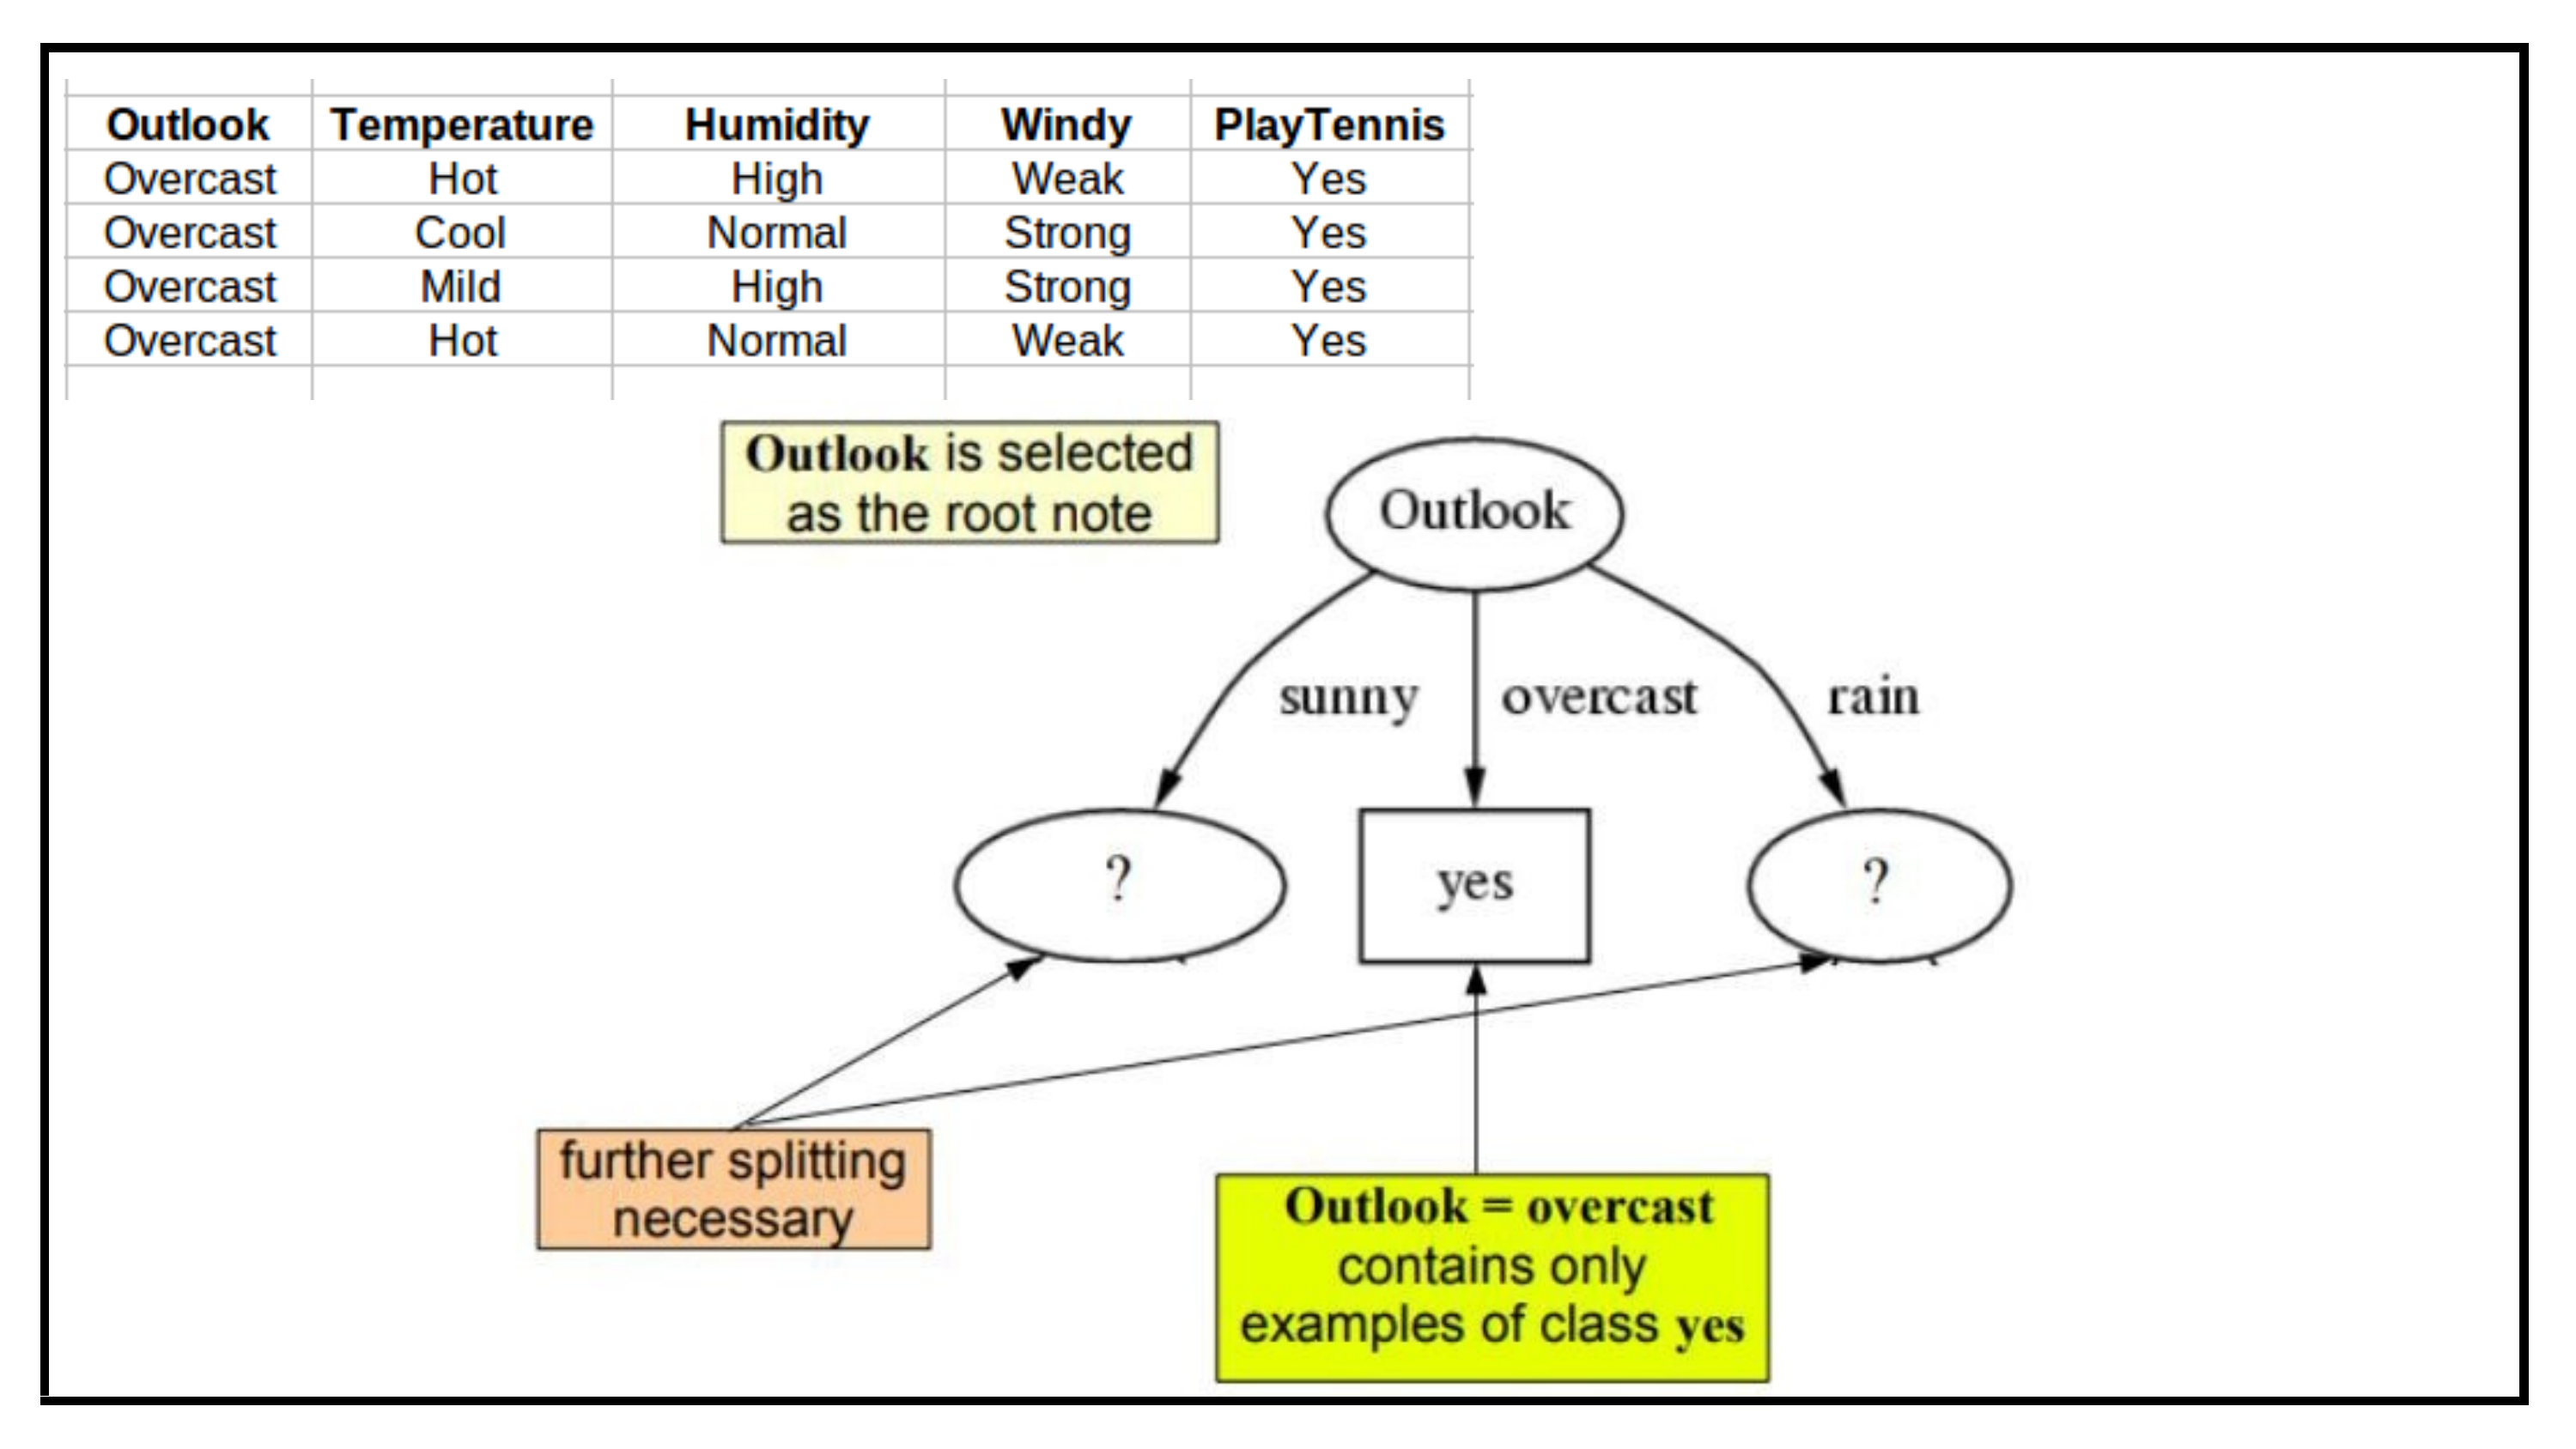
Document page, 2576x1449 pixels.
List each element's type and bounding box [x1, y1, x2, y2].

text_box [64, 79, 1474, 400]
text_box [516, 400, 2032, 1400]
text_box [516, 1401, 2032, 1410]
